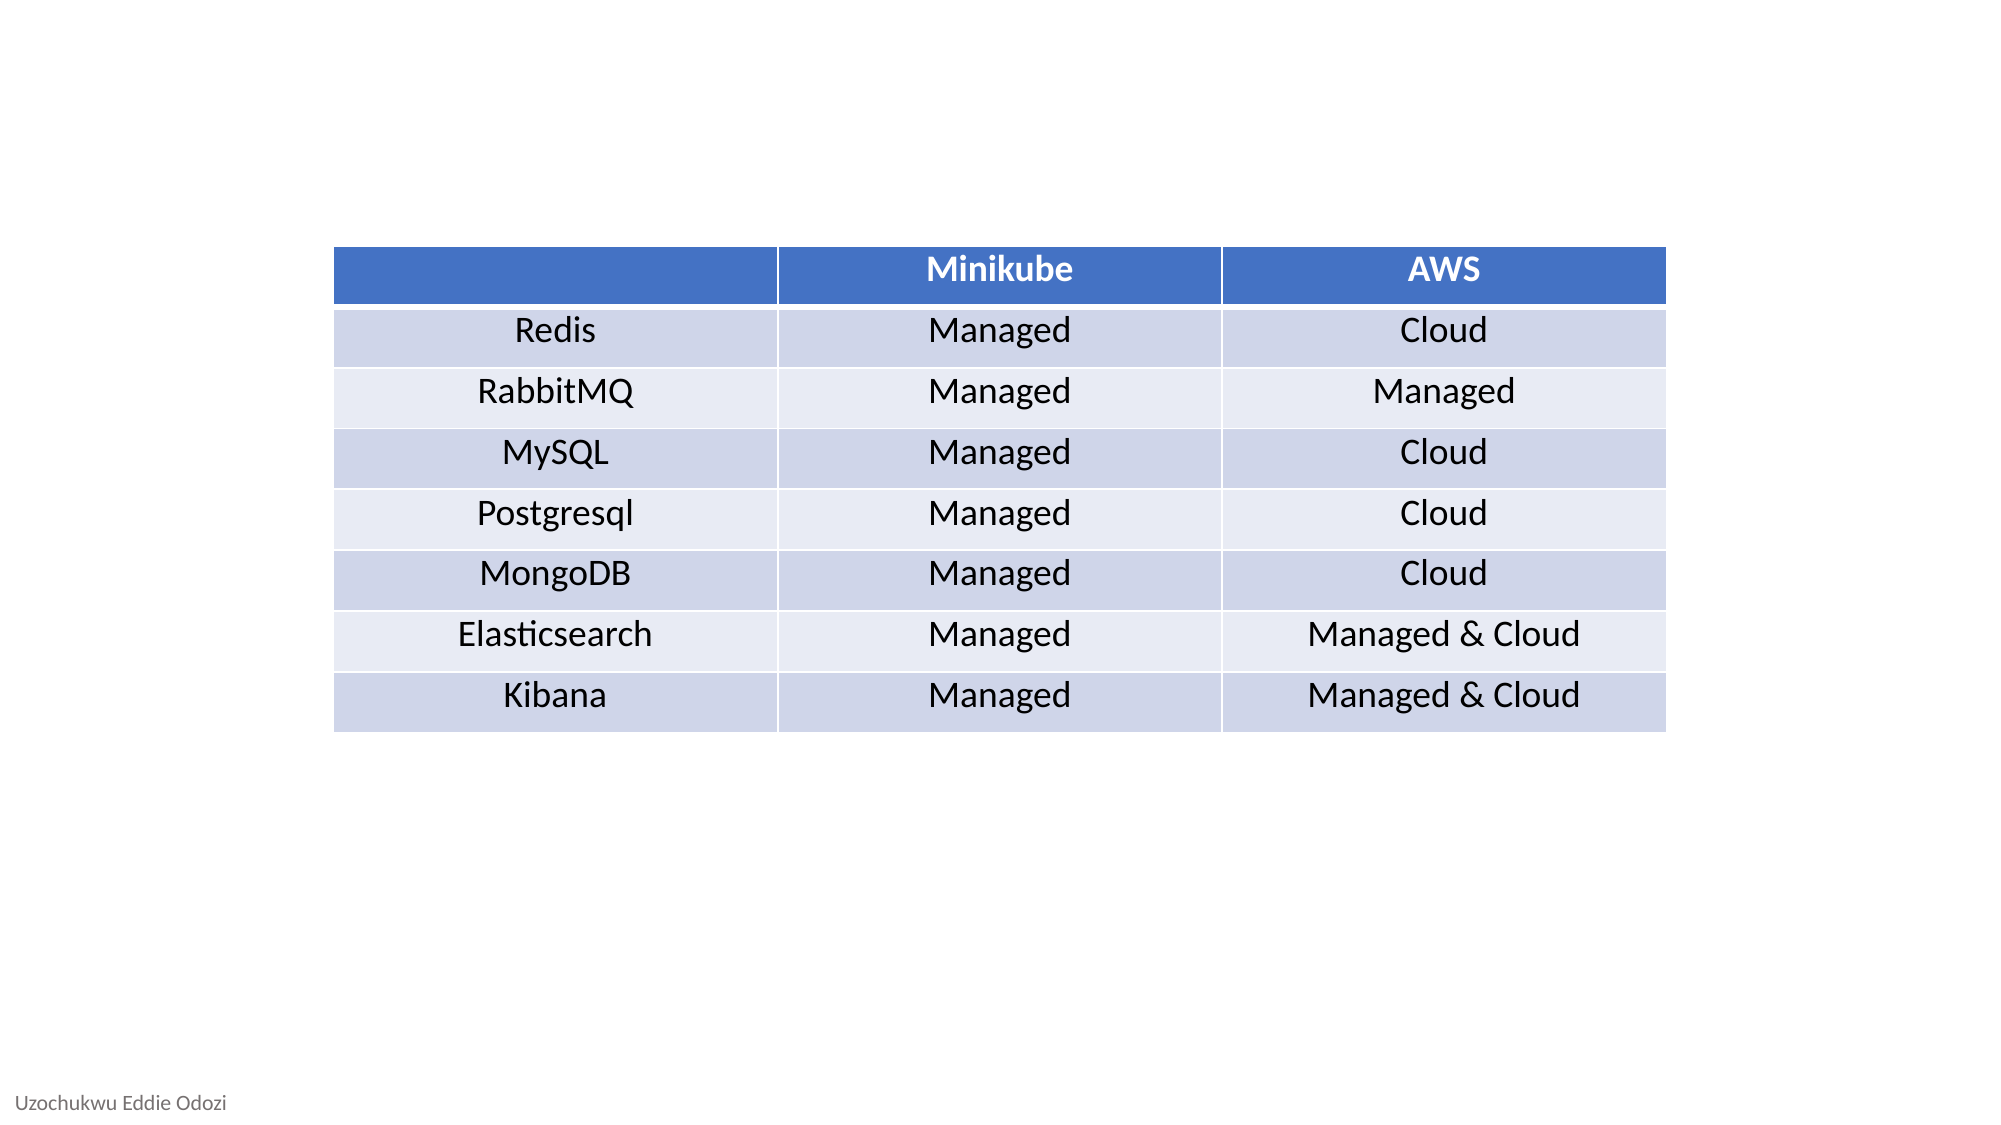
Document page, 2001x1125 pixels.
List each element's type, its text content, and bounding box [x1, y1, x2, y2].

table_cell Elasticsearch [334, 612, 777, 671]
table_cell Managed [779, 369, 1221, 428]
table_cell MongoDB [334, 551, 777, 610]
table_cell Cloud [1223, 490, 1666, 549]
table_cell Kibana [334, 673, 777, 732]
table_header [334, 247, 777, 304]
table_cell Cloud [1223, 551, 1666, 610]
table_cell Managed [779, 429, 1221, 488]
table_header AWS [1223, 247, 1666, 304]
table_cell Managed [779, 490, 1221, 549]
table_cell Cloud [1223, 429, 1666, 488]
text_box Uzochukwu Eddie Odozi [0, 1081, 307, 1123]
table_cell Managed [1223, 369, 1666, 428]
table_cell Managed & Cloud [1223, 612, 1666, 671]
table_cell Postgresql [334, 490, 777, 549]
table_cell MySQL [334, 429, 777, 488]
table_cell Managed [779, 673, 1221, 732]
table_cell Managed [779, 612, 1221, 671]
table_cell Redis [334, 310, 777, 367]
table_cell Managed [779, 551, 1221, 610]
table_cell Managed & Cloud [1223, 673, 1666, 732]
table_cell RabbitMQ [334, 369, 777, 428]
table_cell Cloud [1223, 310, 1666, 367]
text_box [0, 1081, 2000, 1125]
table_cell Managed [779, 310, 1221, 367]
table_header Minikube [779, 247, 1221, 304]
